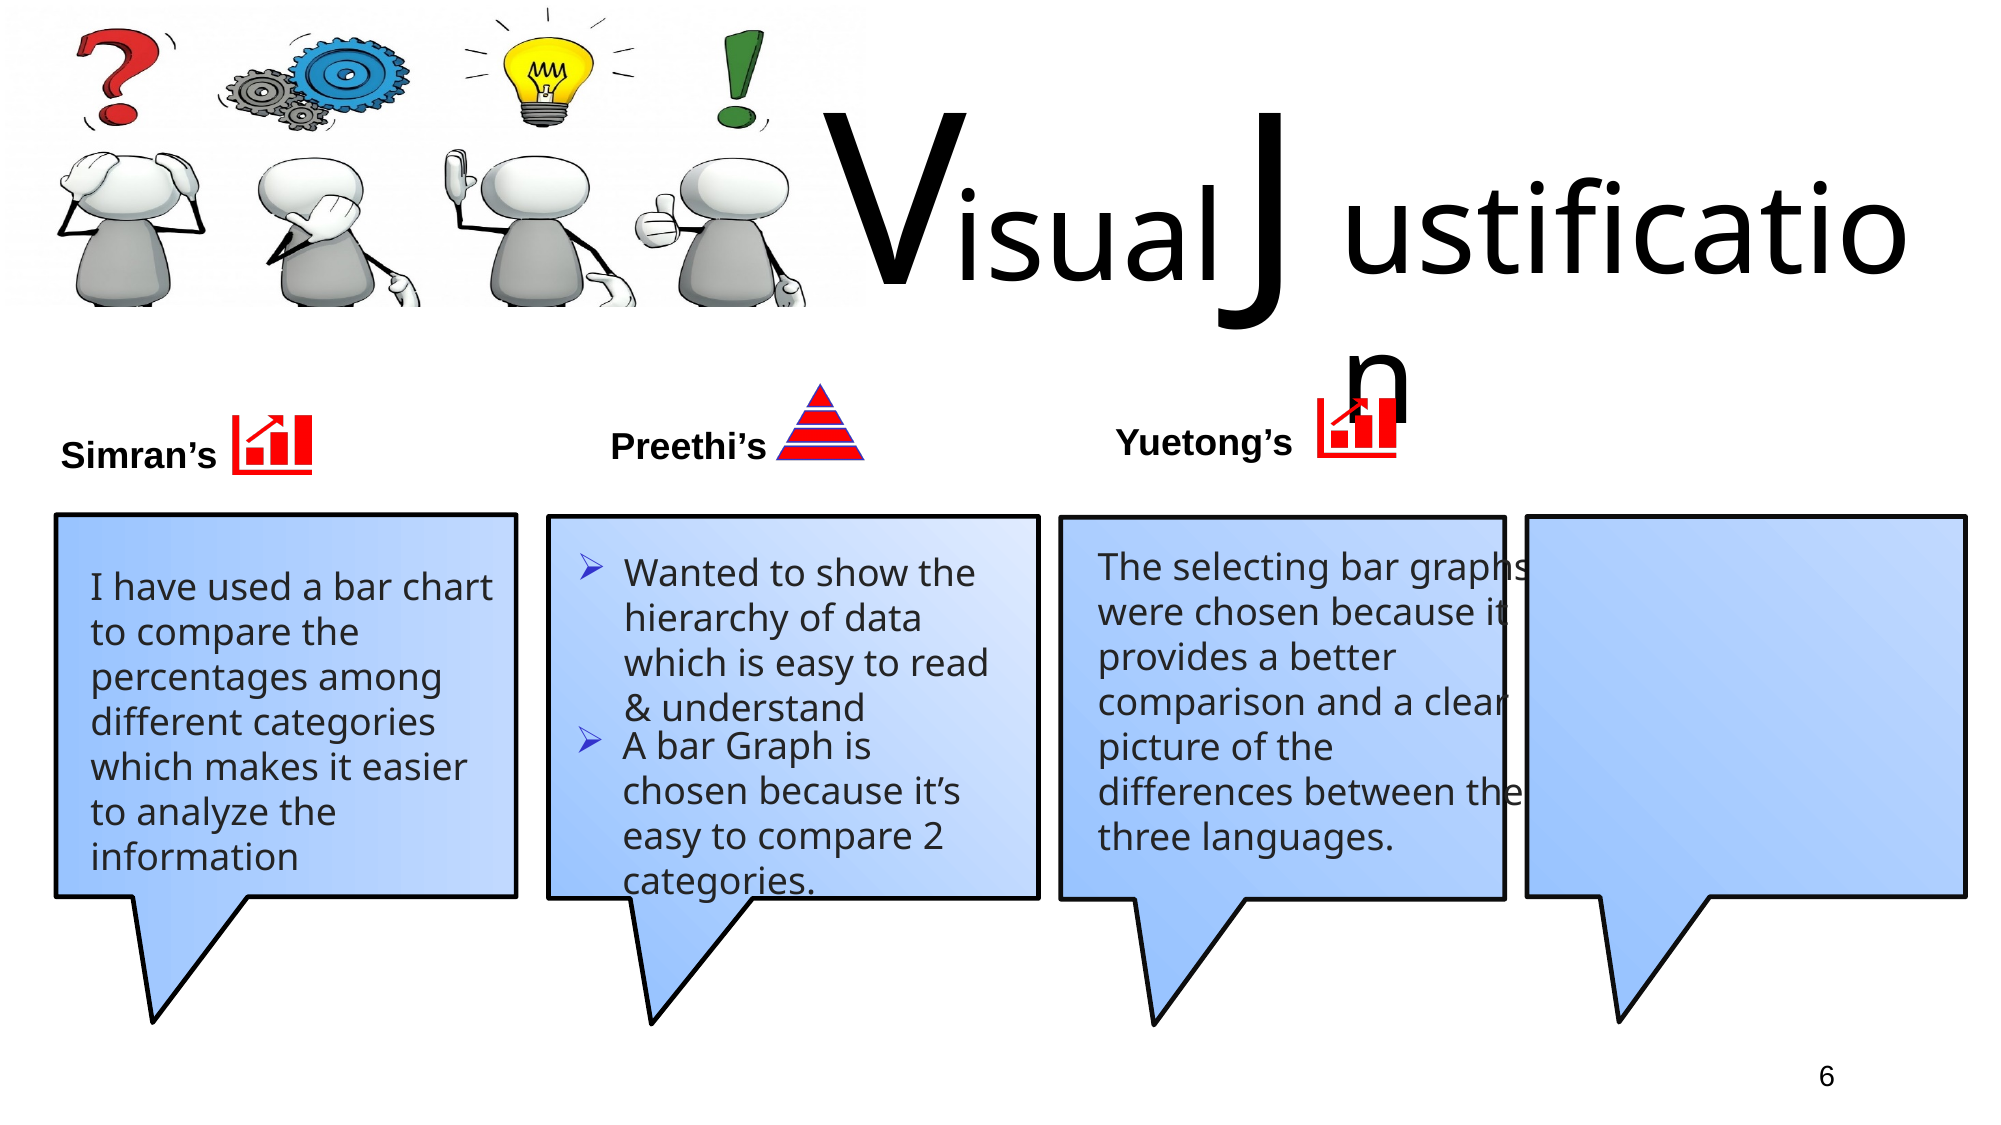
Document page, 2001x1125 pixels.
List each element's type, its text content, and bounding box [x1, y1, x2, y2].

text_box isual [938, 148, 1223, 313]
picture [1300, 387, 1411, 469]
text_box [548, 516, 1041, 899]
text_box [1524, 514, 1968, 1025]
text_box The selecting bar graphs were chosen because it provides a better comparison and a clear picture of the differences between the three languages. [1082, 535, 1524, 866]
slide_number 6 [1433, 1049, 1851, 1125]
text_box Yuetong’s [1100, 410, 1296, 471]
picture [216, 404, 327, 487]
picture [5, 4, 866, 307]
text_box J [1223, 37, 1400, 340]
picture [768, 370, 875, 477]
text_box Simran’s [45, 423, 247, 574]
text_box [53, 512, 519, 1025]
text_box V [809, 37, 986, 340]
text_box ustification [1324, 141, 1966, 457]
text_box [1058, 515, 1507, 1028]
text_box Preethi’s [595, 415, 763, 475]
text_box I have used a bar chart to compare the percentages among different categories which makes it easier to analyze the information [75, 505, 517, 886]
